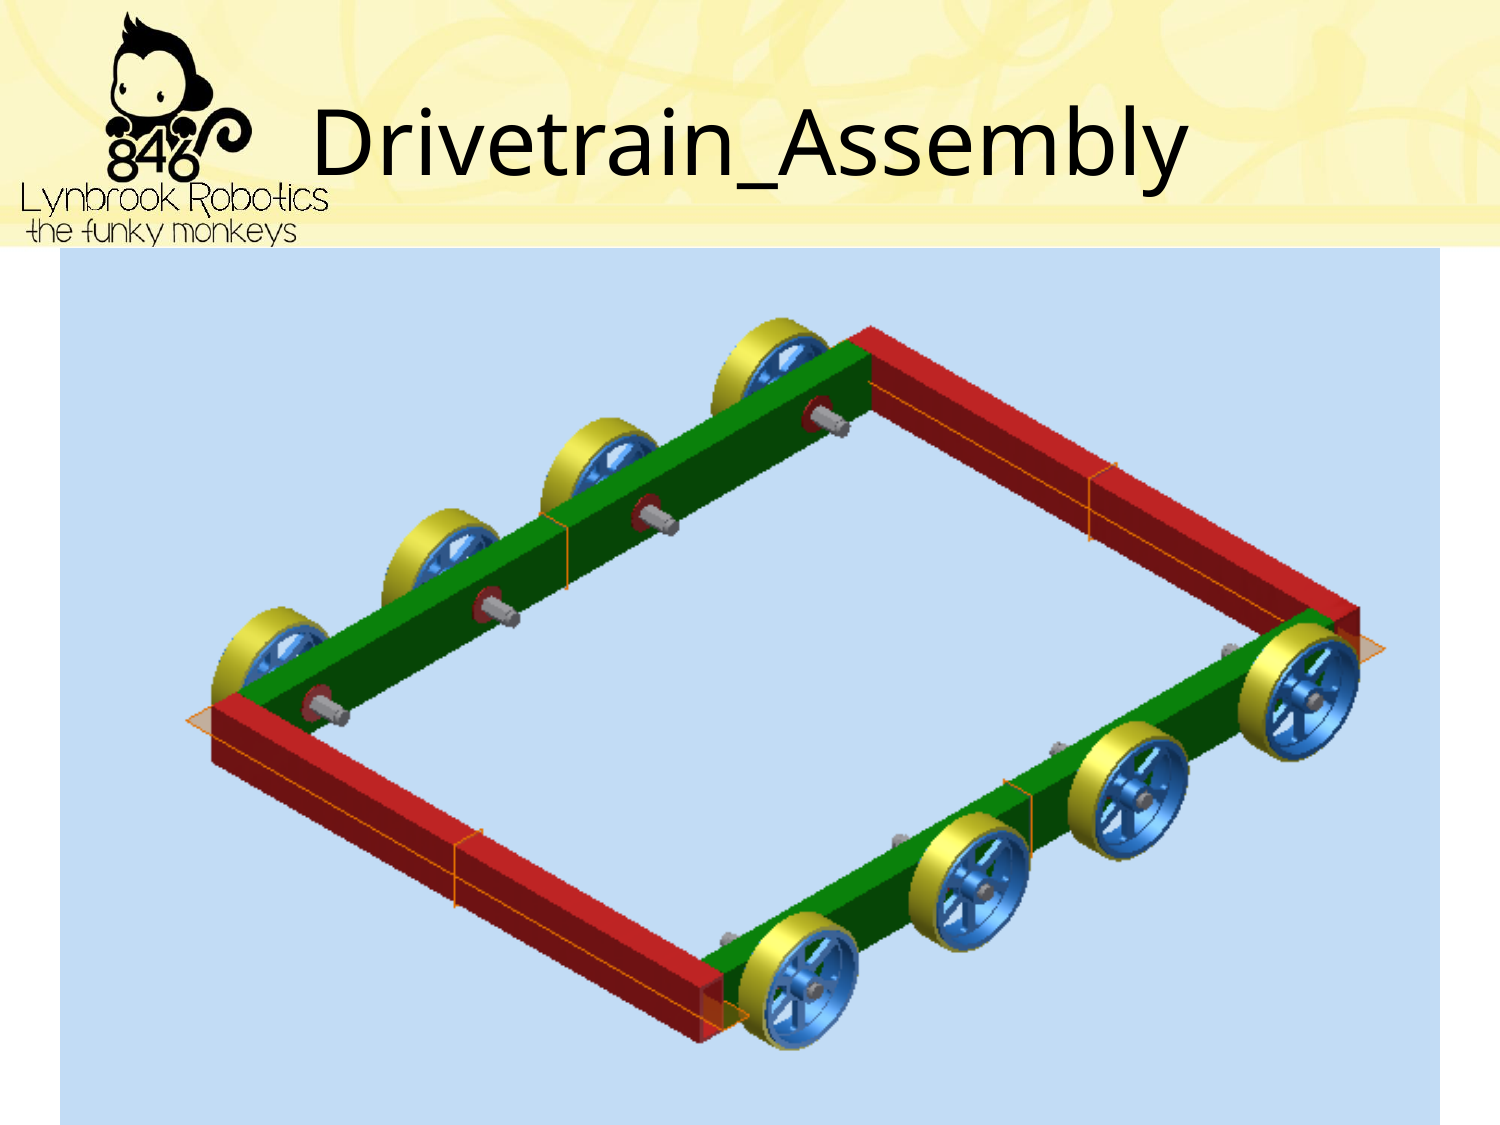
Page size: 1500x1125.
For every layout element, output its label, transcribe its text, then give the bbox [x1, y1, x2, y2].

picture [0, 0, 1500, 1125]
title Drivetrain_Assembly [75, 45, 1425, 233]
